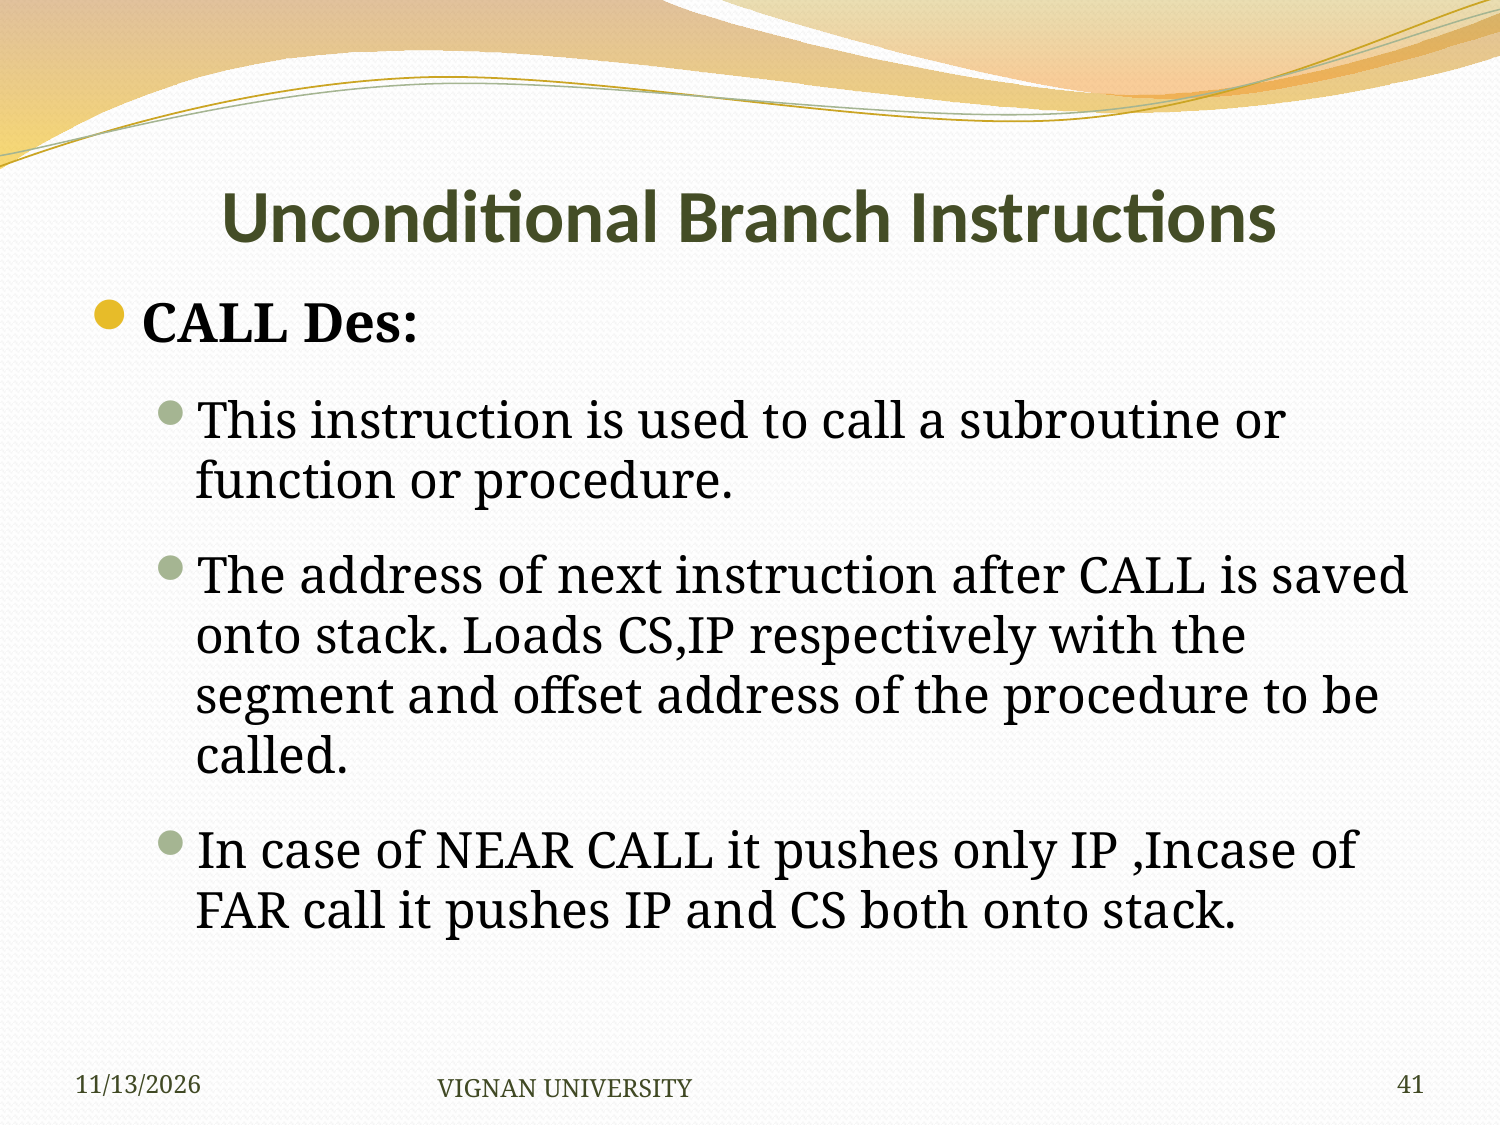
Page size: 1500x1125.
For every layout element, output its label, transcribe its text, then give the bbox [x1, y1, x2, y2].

footer VIGNAN UNIVERSITY [437, 1042, 988, 1103]
slide_number 41 [1299, 1042, 1425, 1103]
title Unconditional Branch Instructions [75, 115, 1425, 258]
list CALL Des: This instruction is used to call a subroutine or function or procedure. The address of next instruction after CALL is saved onto stack. Loads CS,IP respectively with the segment and offset address of the procedure to be called. In case of NEAR CALL it pushes only IP ,Incase of FAR call it pushes IP and CS both onto stack. [75, 281, 1425, 1038]
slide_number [75, 1042, 425, 1103]
